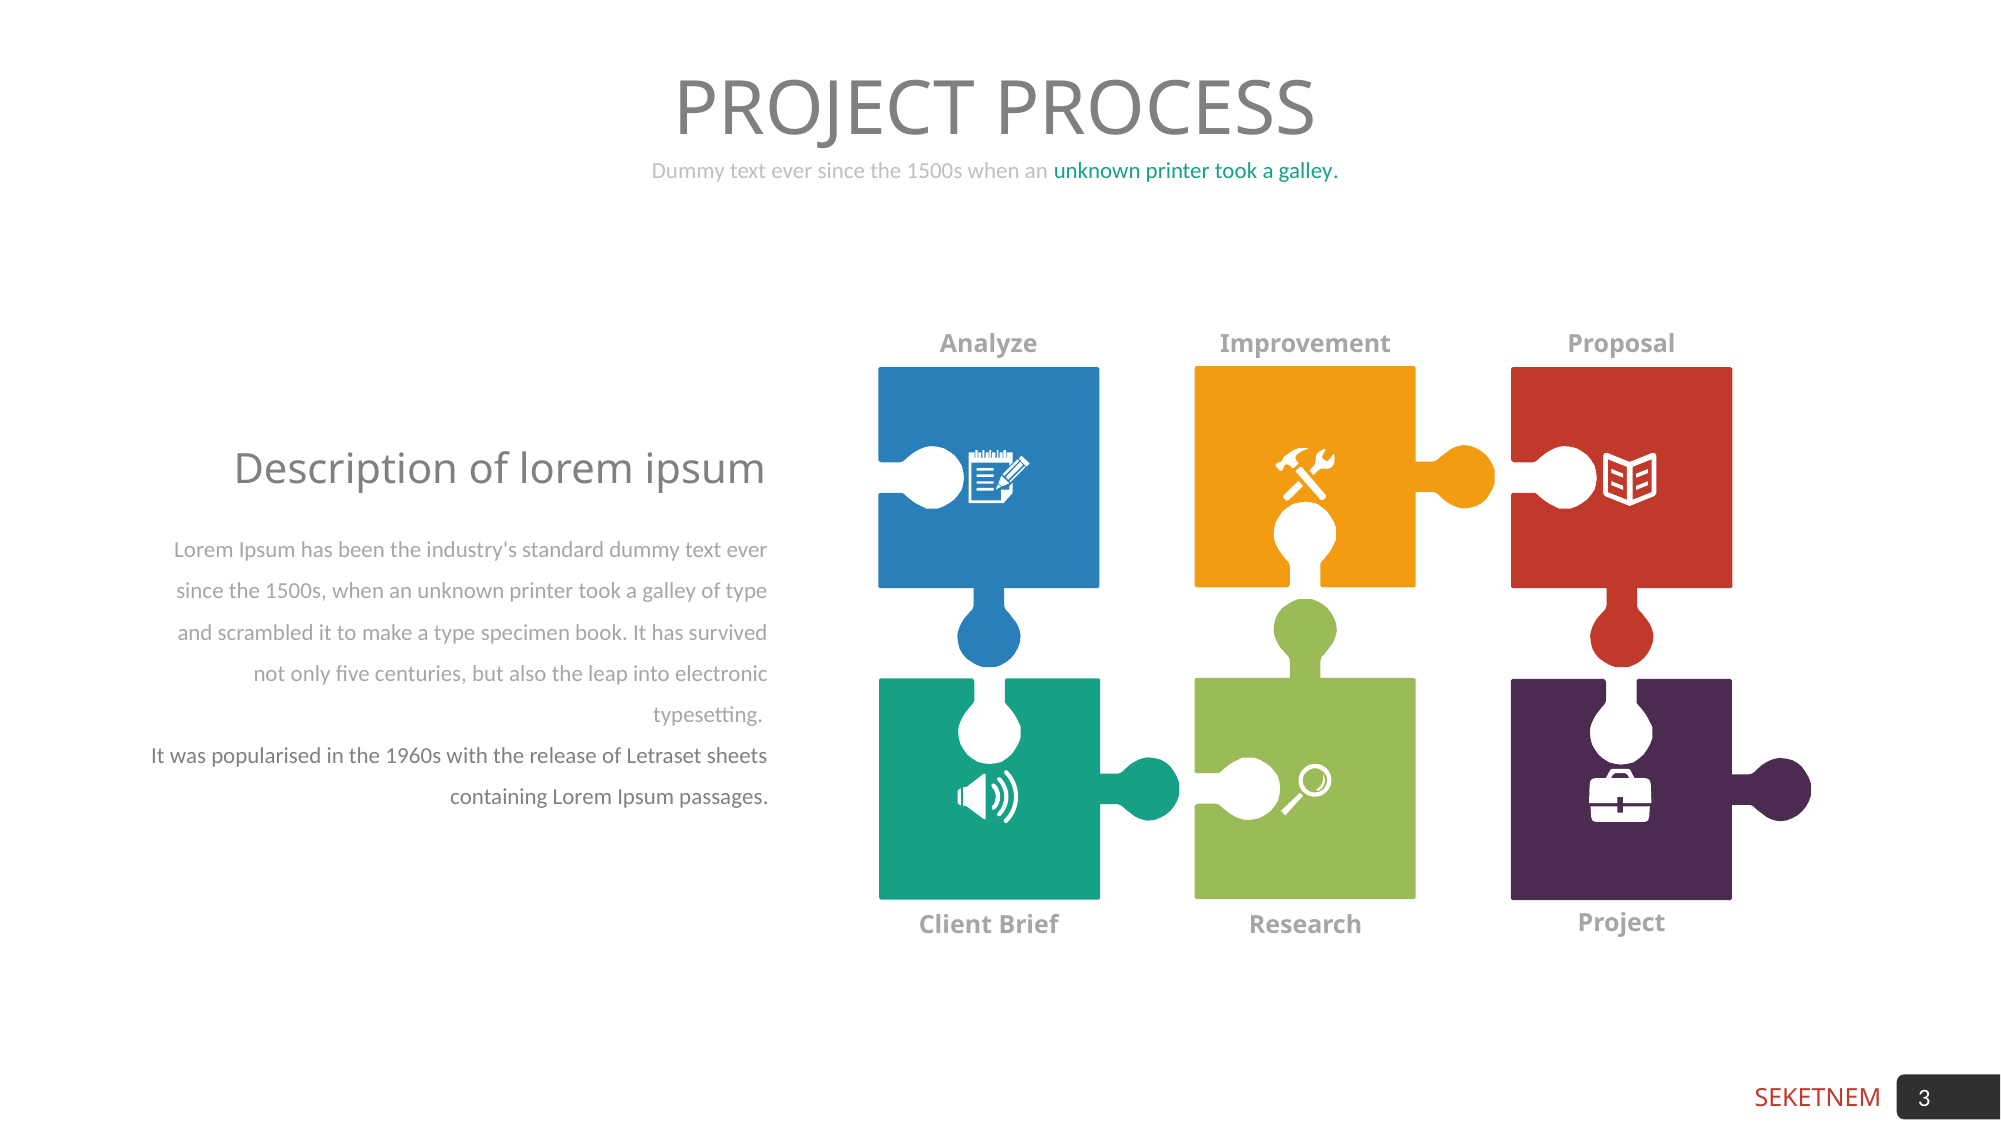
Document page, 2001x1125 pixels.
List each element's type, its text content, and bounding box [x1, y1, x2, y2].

text_box 3 [1848, 1073, 2000, 1119]
text_box Dummy text ever since the 1500s when an unknown printer took a galley. [558, 148, 1433, 200]
text_box Proposal [1510, 320, 1733, 364]
text_box Analyze [878, 320, 1100, 364]
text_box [1281, 762, 1334, 816]
text_box Client Brief [878, 901, 1100, 947]
text_box [1194, 599, 1416, 900]
text_box [878, 367, 1100, 668]
text_box [1309, 448, 1335, 476]
text_box [1275, 448, 1308, 471]
text_box Improvement [1195, 320, 1416, 366]
text_box Research [1195, 901, 1416, 947]
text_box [957, 769, 1019, 824]
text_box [968, 450, 1030, 504]
text_box [1510, 678, 1811, 899]
text_box [1511, 367, 1733, 668]
text_box [879, 678, 1180, 900]
text_box [1589, 768, 1652, 804]
text_box Description of lorem ipsum [158, 434, 781, 491]
text_box [1603, 452, 1657, 506]
text_box [1590, 806, 1650, 822]
text_box [1194, 366, 1495, 588]
text_box [1295, 466, 1326, 500]
text_box [1283, 480, 1303, 501]
text_box Lorem Ipsum has been the industry's standard dummy text ever since the 1500s, when an unknown printer took a galley of type and scrambled it to make a type specimen book. It has survived not only five centuries, but also the leap into electronic typesetting. It was popularised in the 1960s with the release of Letraset sheets containing Lorem Ipsum passages. [136, 513, 784, 866]
text_box Project [1511, 899, 1733, 947]
text_box PROJECT PROCESS [558, 51, 1433, 148]
